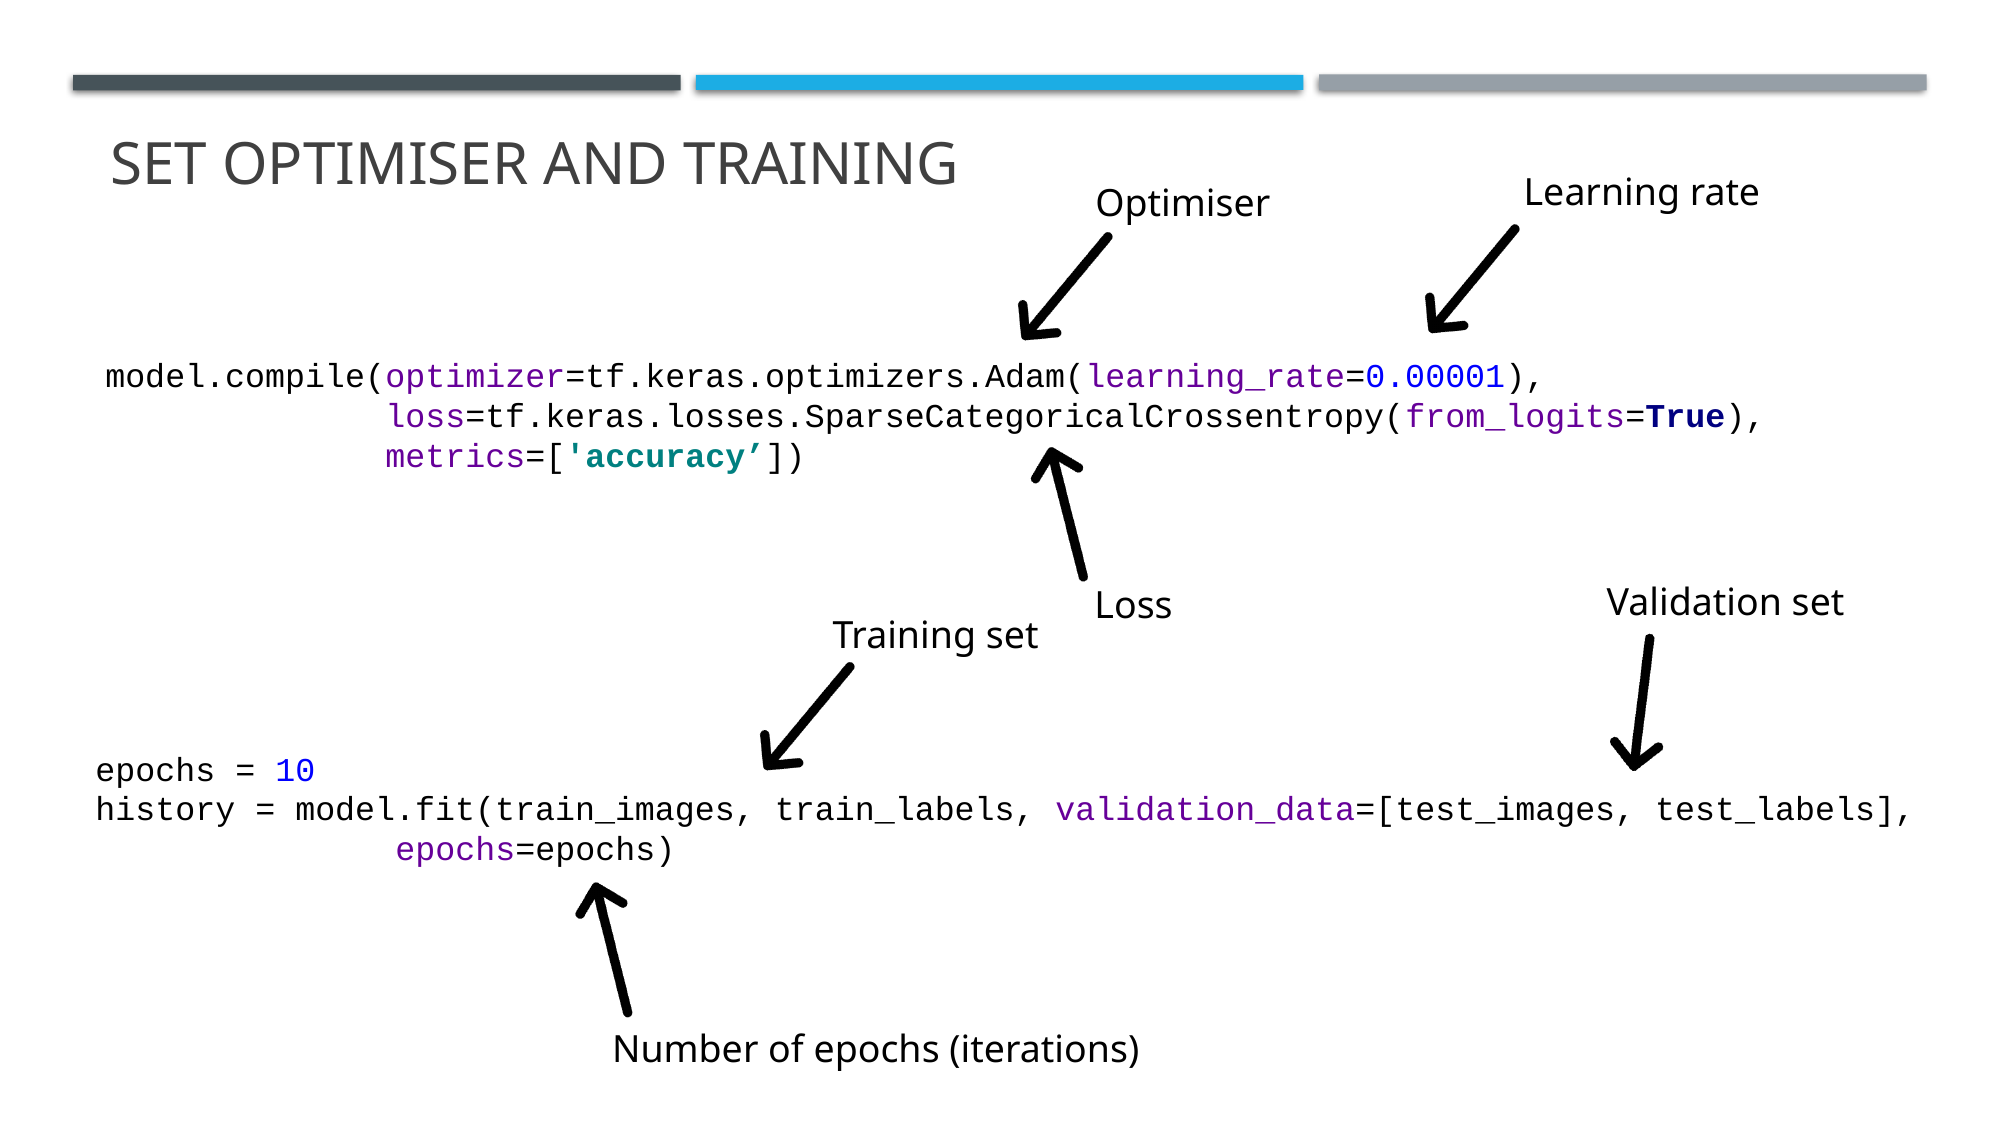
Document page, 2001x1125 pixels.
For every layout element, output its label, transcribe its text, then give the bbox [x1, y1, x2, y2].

text_box model.compile(optimizer=tf.keras.optimizers.Adam(learning_rate=0.00001), loss=tf.keras.losses.SparseCategoricalCrossentropy(from_logits=True), metrics=['accuracy’]) [105, 354, 1766, 515]
text_box Learning rate [1508, 160, 1776, 221]
text_box Number of epochs (iterations) [597, 1018, 1155, 1078]
picture [521, 858, 703, 1041]
text_box Training set [817, 603, 1054, 664]
text_box Optimiser [1080, 171, 1286, 232]
text_box Validation set [1591, 570, 1860, 631]
text_box epochs = 10 history = model.fit(train_images, train_labels, validation_data=[test_images, test_labels], epochs=epochs) [95, 747, 1947, 868]
text_box Loss [1079, 573, 1188, 634]
picture [704, 611, 914, 821]
picture [1558, 618, 1725, 786]
picture [1368, 173, 1579, 384]
title Set optimiser and TRAINING [95, 115, 1905, 204]
picture [976, 423, 1159, 603]
picture [962, 181, 1172, 391]
